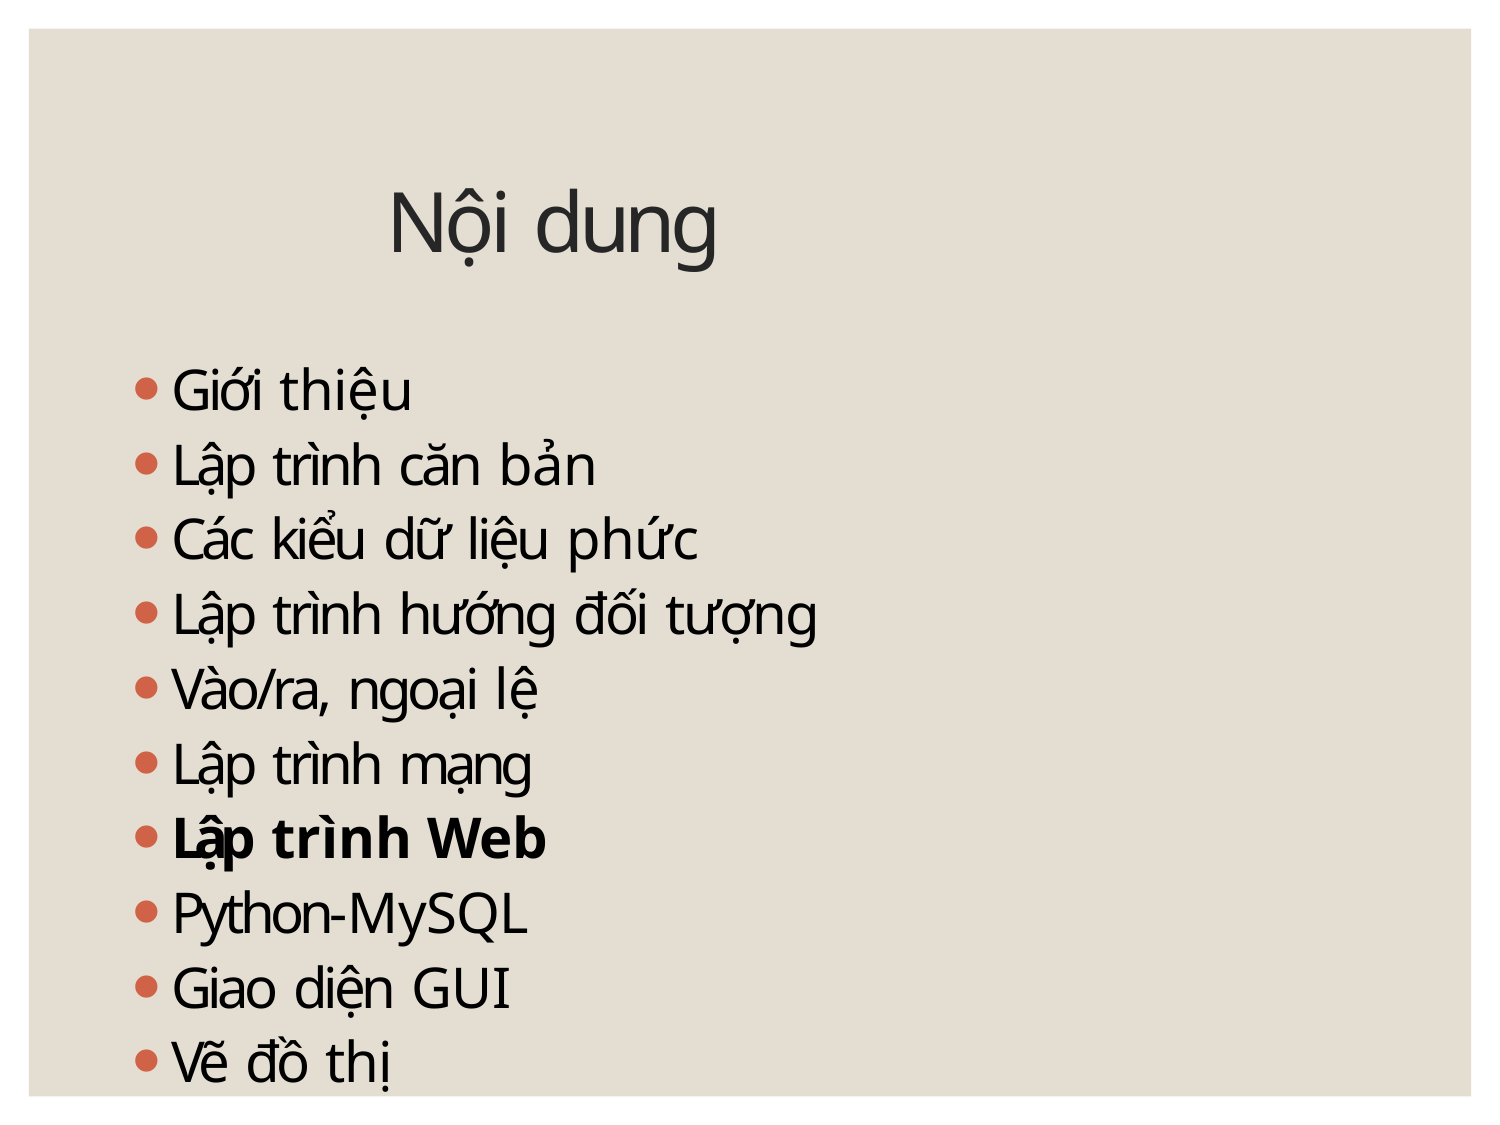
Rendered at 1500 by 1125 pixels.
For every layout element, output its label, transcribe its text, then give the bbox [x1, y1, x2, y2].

list Giới thiệu Lập trình căn bản Các kiểu dữ liệu phức Lập trình hướng đối tượng Vào/ra, ngoại lệ Lập trình mạng Lập trình Web Python-MySQL Giao diện GUI Vẽ đồ thị [120, 345, 1380, 1095]
title Nội dung [120, 122, 1380, 313]
